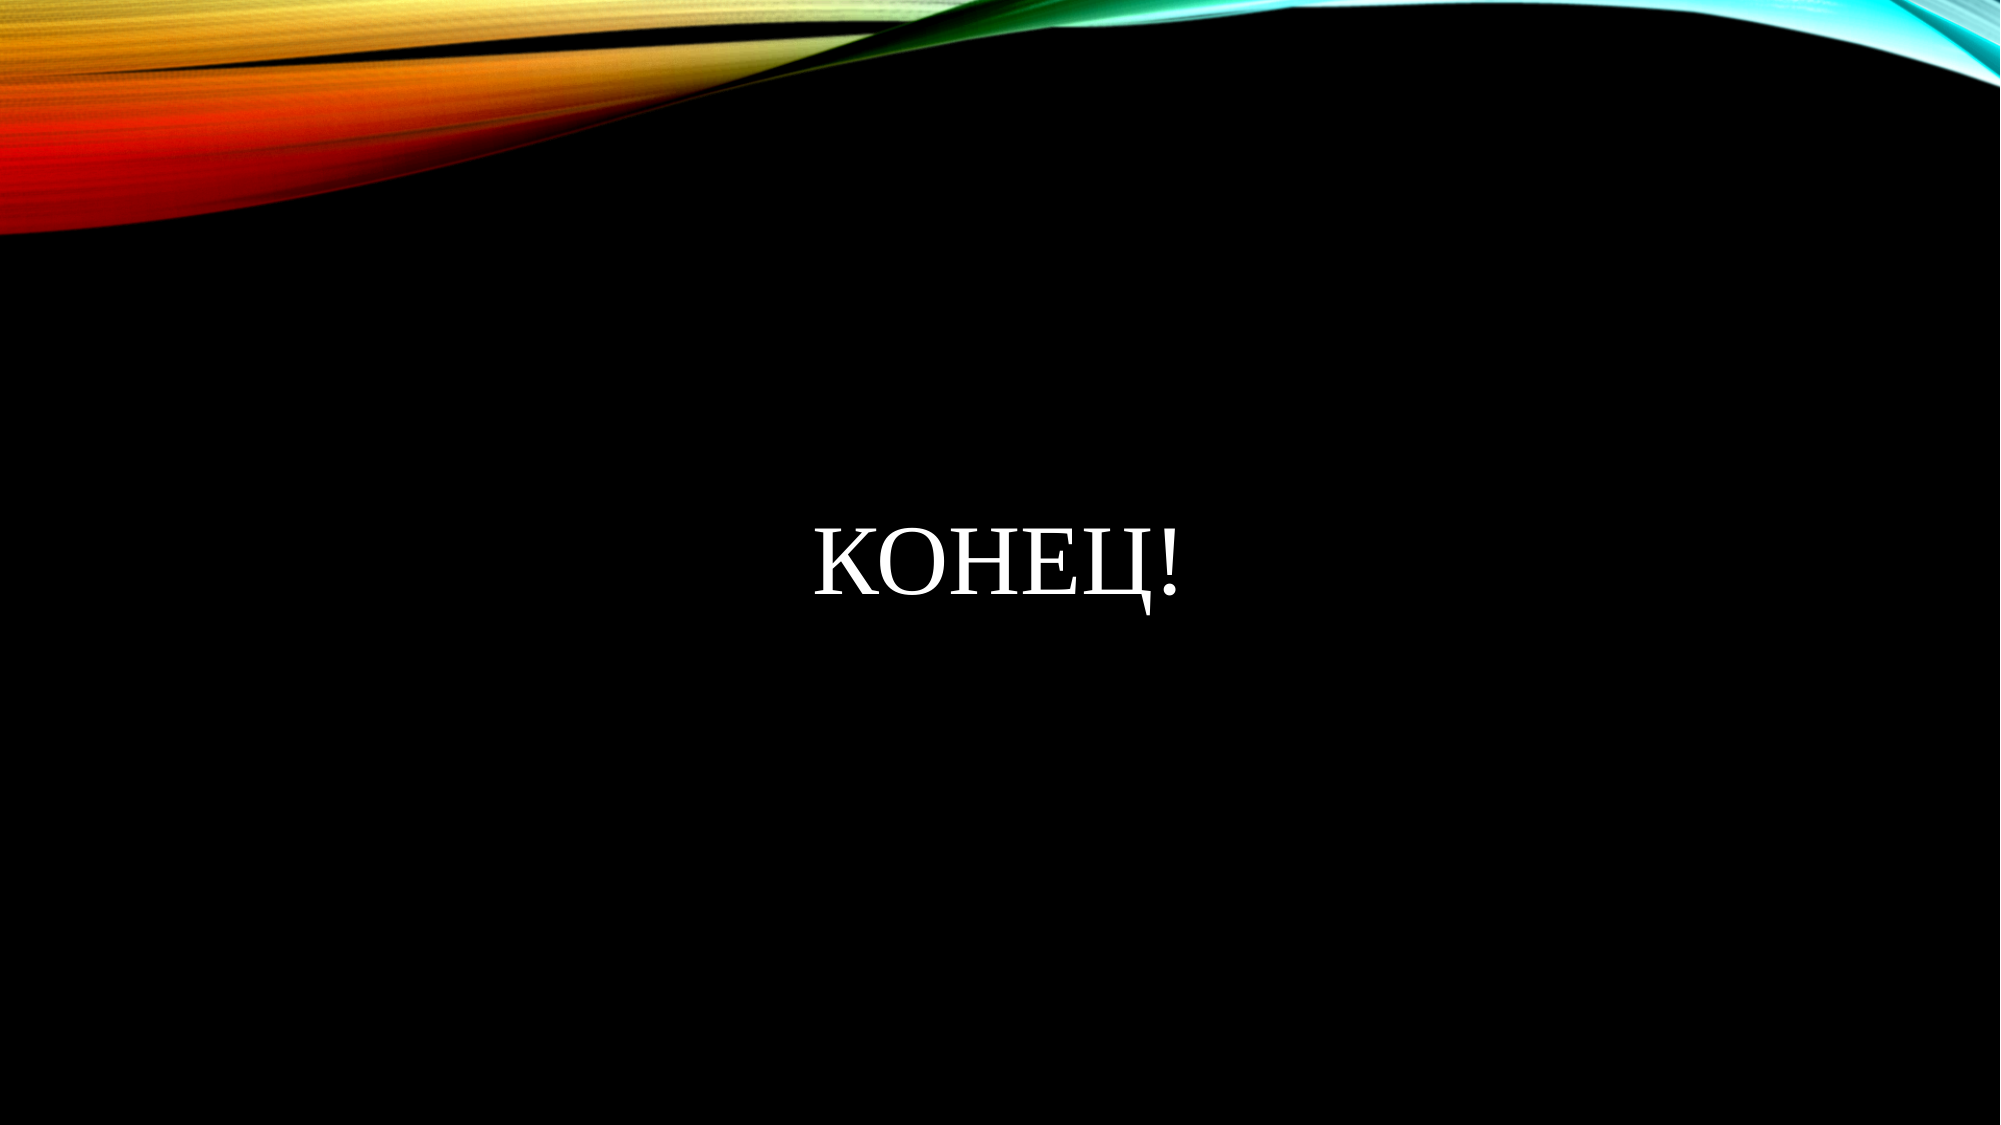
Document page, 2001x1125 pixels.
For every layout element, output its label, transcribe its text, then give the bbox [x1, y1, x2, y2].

picture [0, 0, 2000, 237]
title Конец! [137, 453, 1863, 672]
